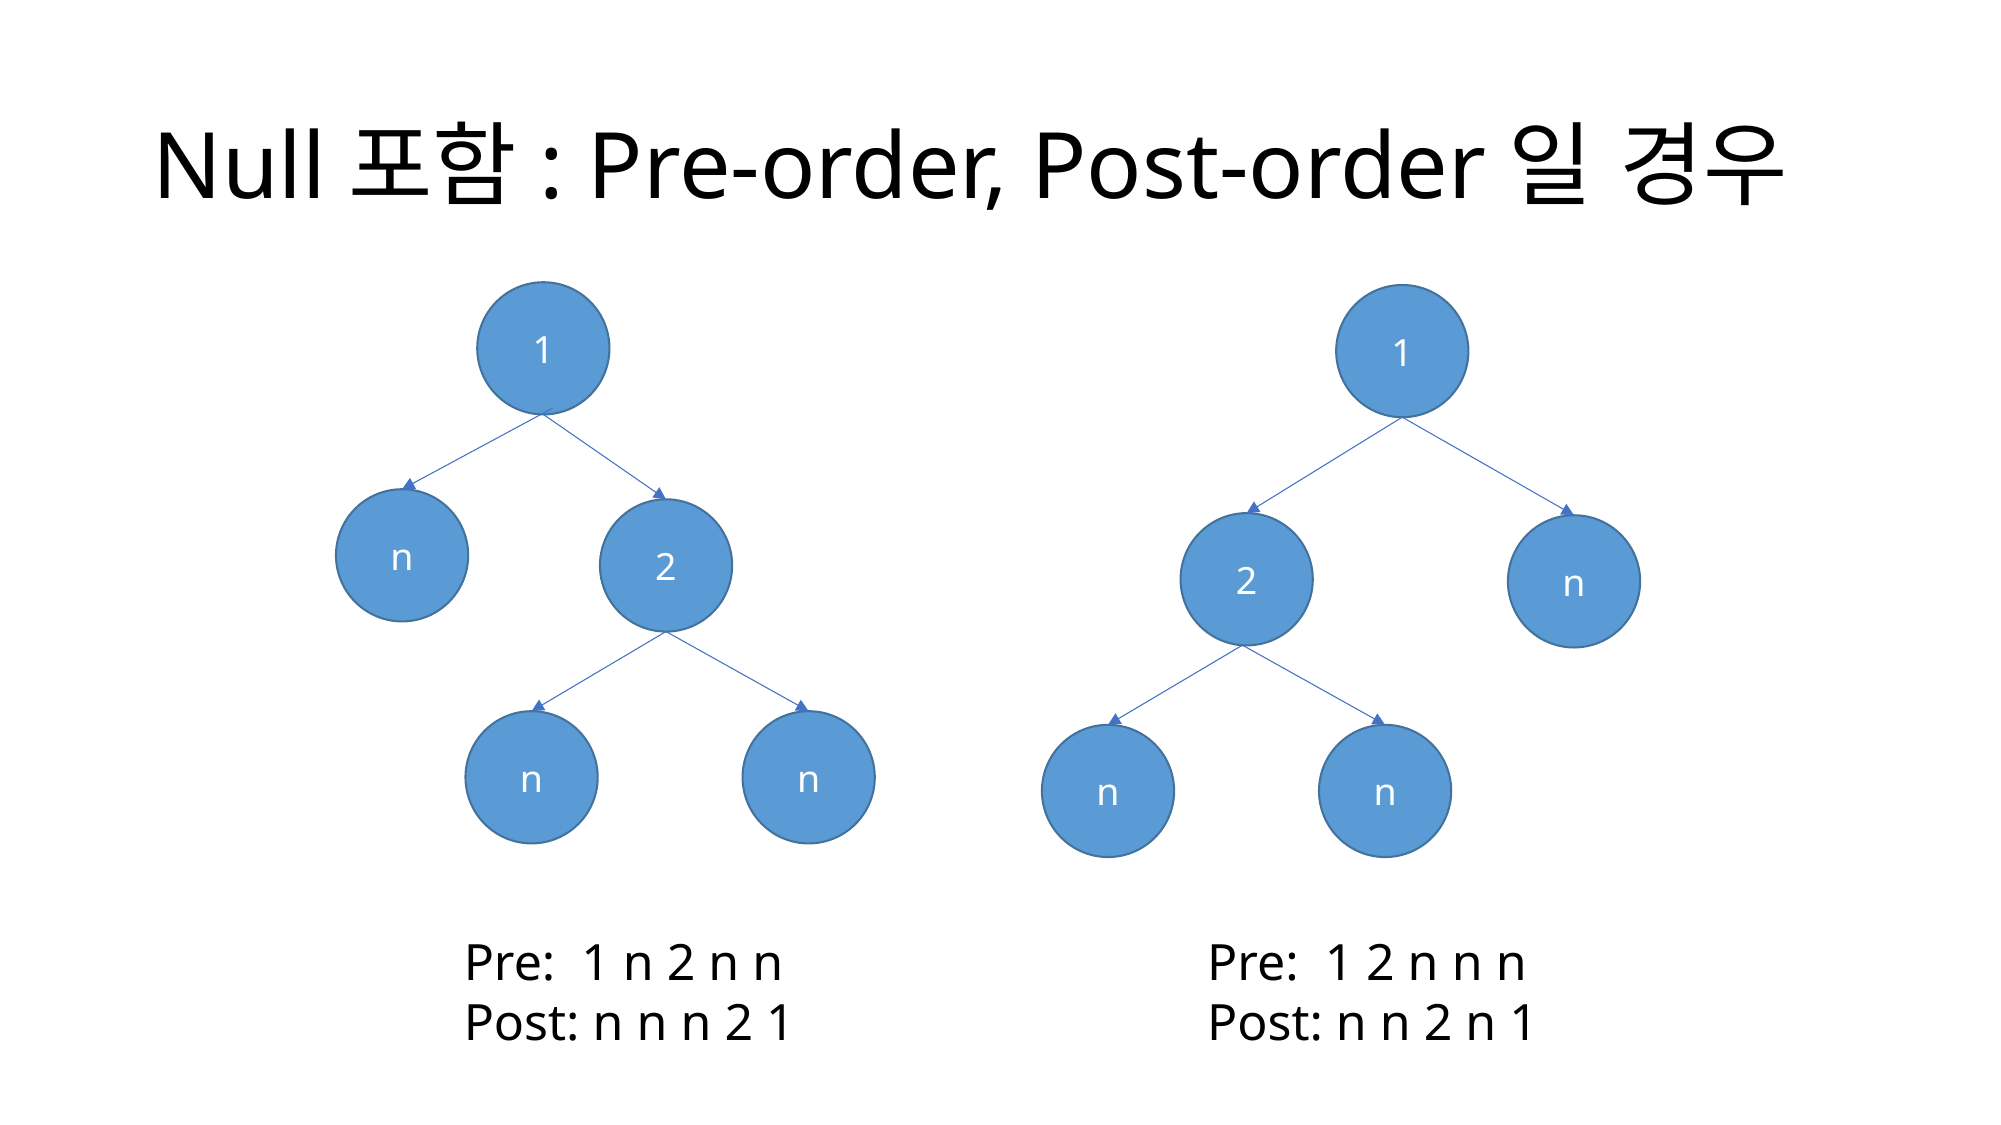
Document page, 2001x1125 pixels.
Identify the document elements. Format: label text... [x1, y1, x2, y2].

text_box n [334, 488, 470, 623]
text_box 1 [476, 281, 611, 414]
text_box n [1506, 514, 1642, 649]
text_box n [464, 710, 599, 845]
text_box 1 [1335, 283, 1470, 417]
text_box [543, 414, 666, 500]
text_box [1242, 645, 1386, 725]
text_box Pre: 1 n 2 n n Post: n n n 2 1 [448, 922, 810, 1058]
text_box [666, 631, 809, 712]
text_box n [1317, 723, 1453, 859]
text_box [1108, 645, 1242, 725]
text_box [1246, 417, 1402, 514]
text_box n [741, 710, 876, 845]
text_box 2 [598, 498, 734, 631]
text_box n [1040, 723, 1176, 859]
title Null포함: Pre-order, Post-order일 경우 [137, 59, 1863, 278]
text_box Pre: 1 2 n n n Post: n n 2 n 1 [1192, 922, 1553, 1058]
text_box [531, 631, 666, 712]
text_box 2 [1179, 512, 1314, 645]
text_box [1402, 417, 1574, 516]
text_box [401, 408, 553, 490]
